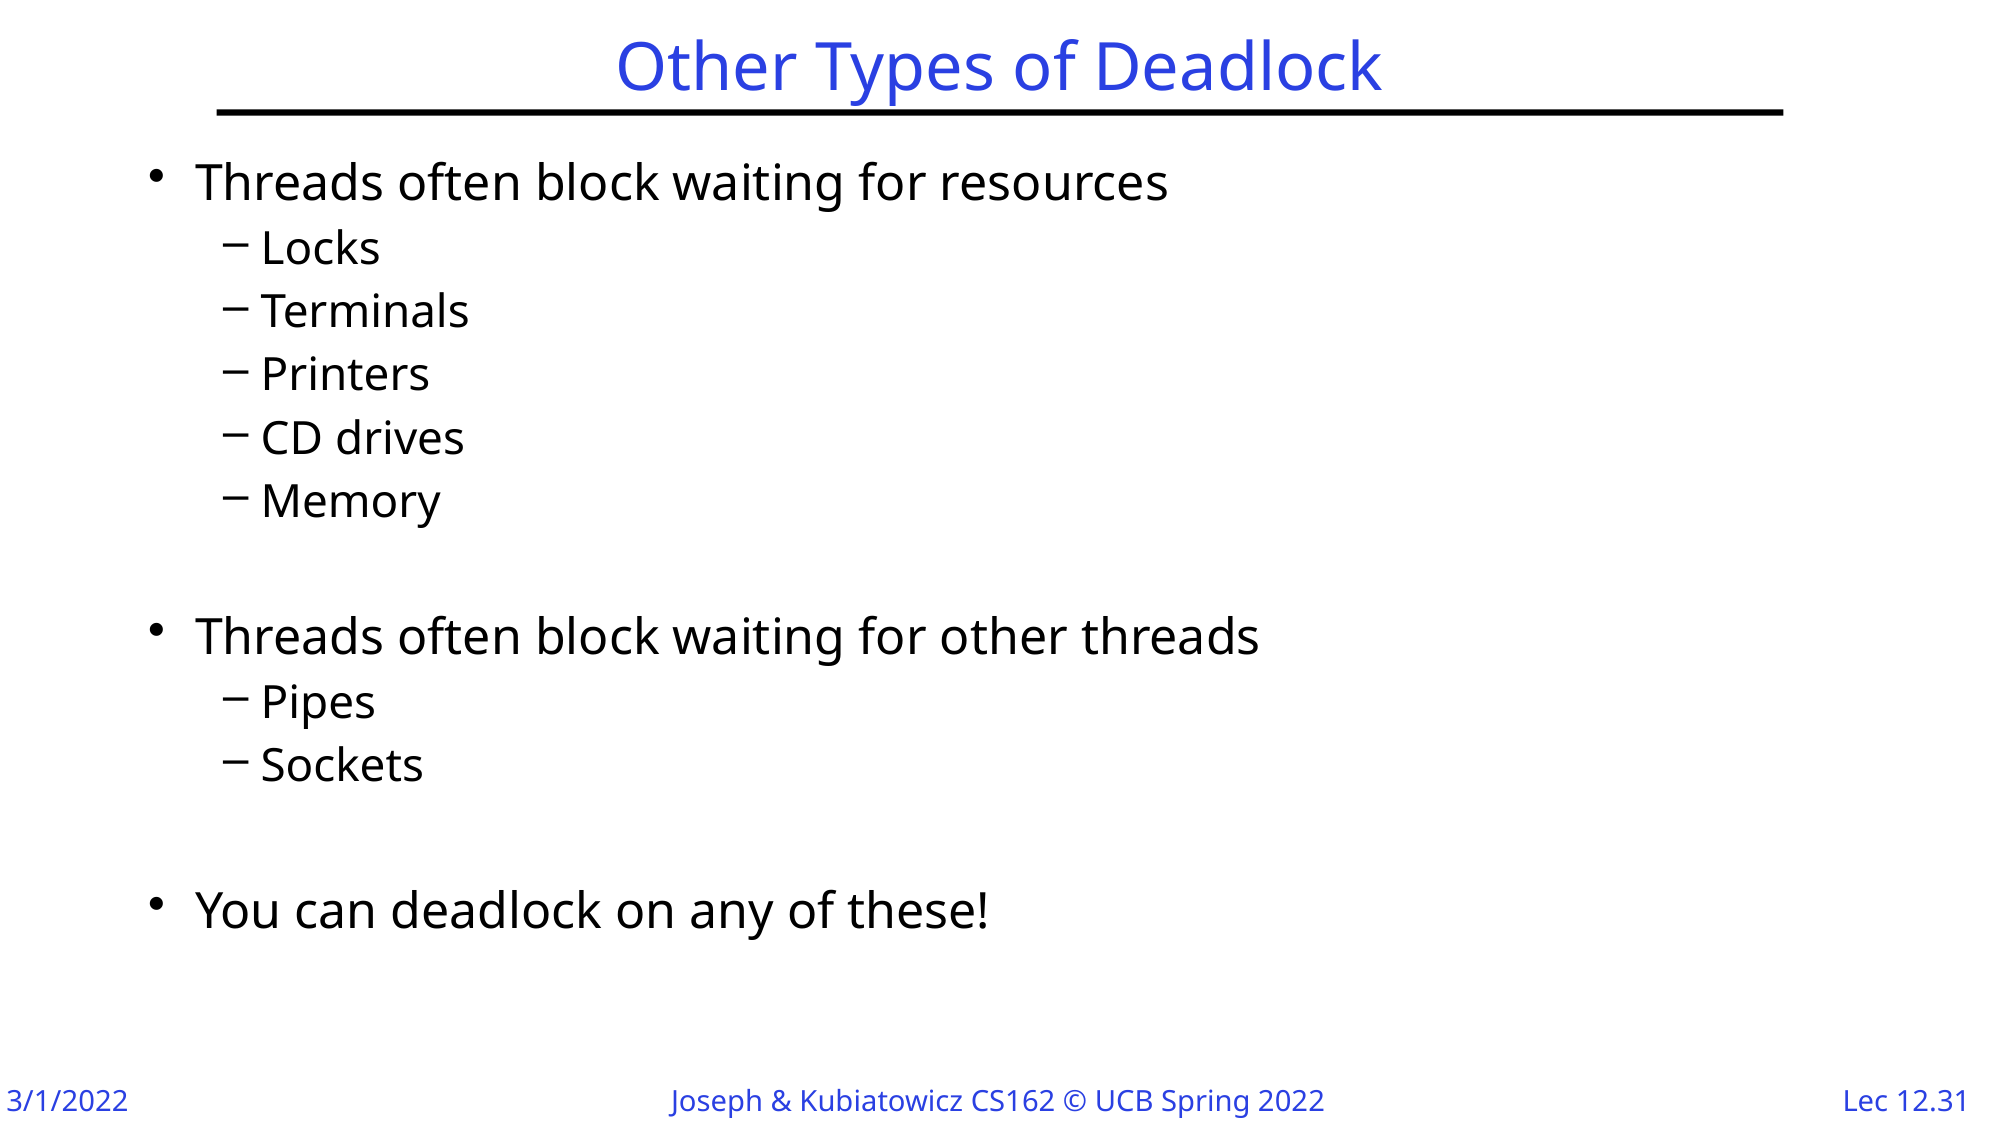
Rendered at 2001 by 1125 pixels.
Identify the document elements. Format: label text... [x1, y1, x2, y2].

title Other Types of Deadlock [216, 24, 1784, 113]
list Threads often block waiting for resources Locks Terminals Printers CD drives Memory Threads often block waiting for other threads Pipes Sockets You can deadlock on any of these! [133, 149, 1867, 988]
